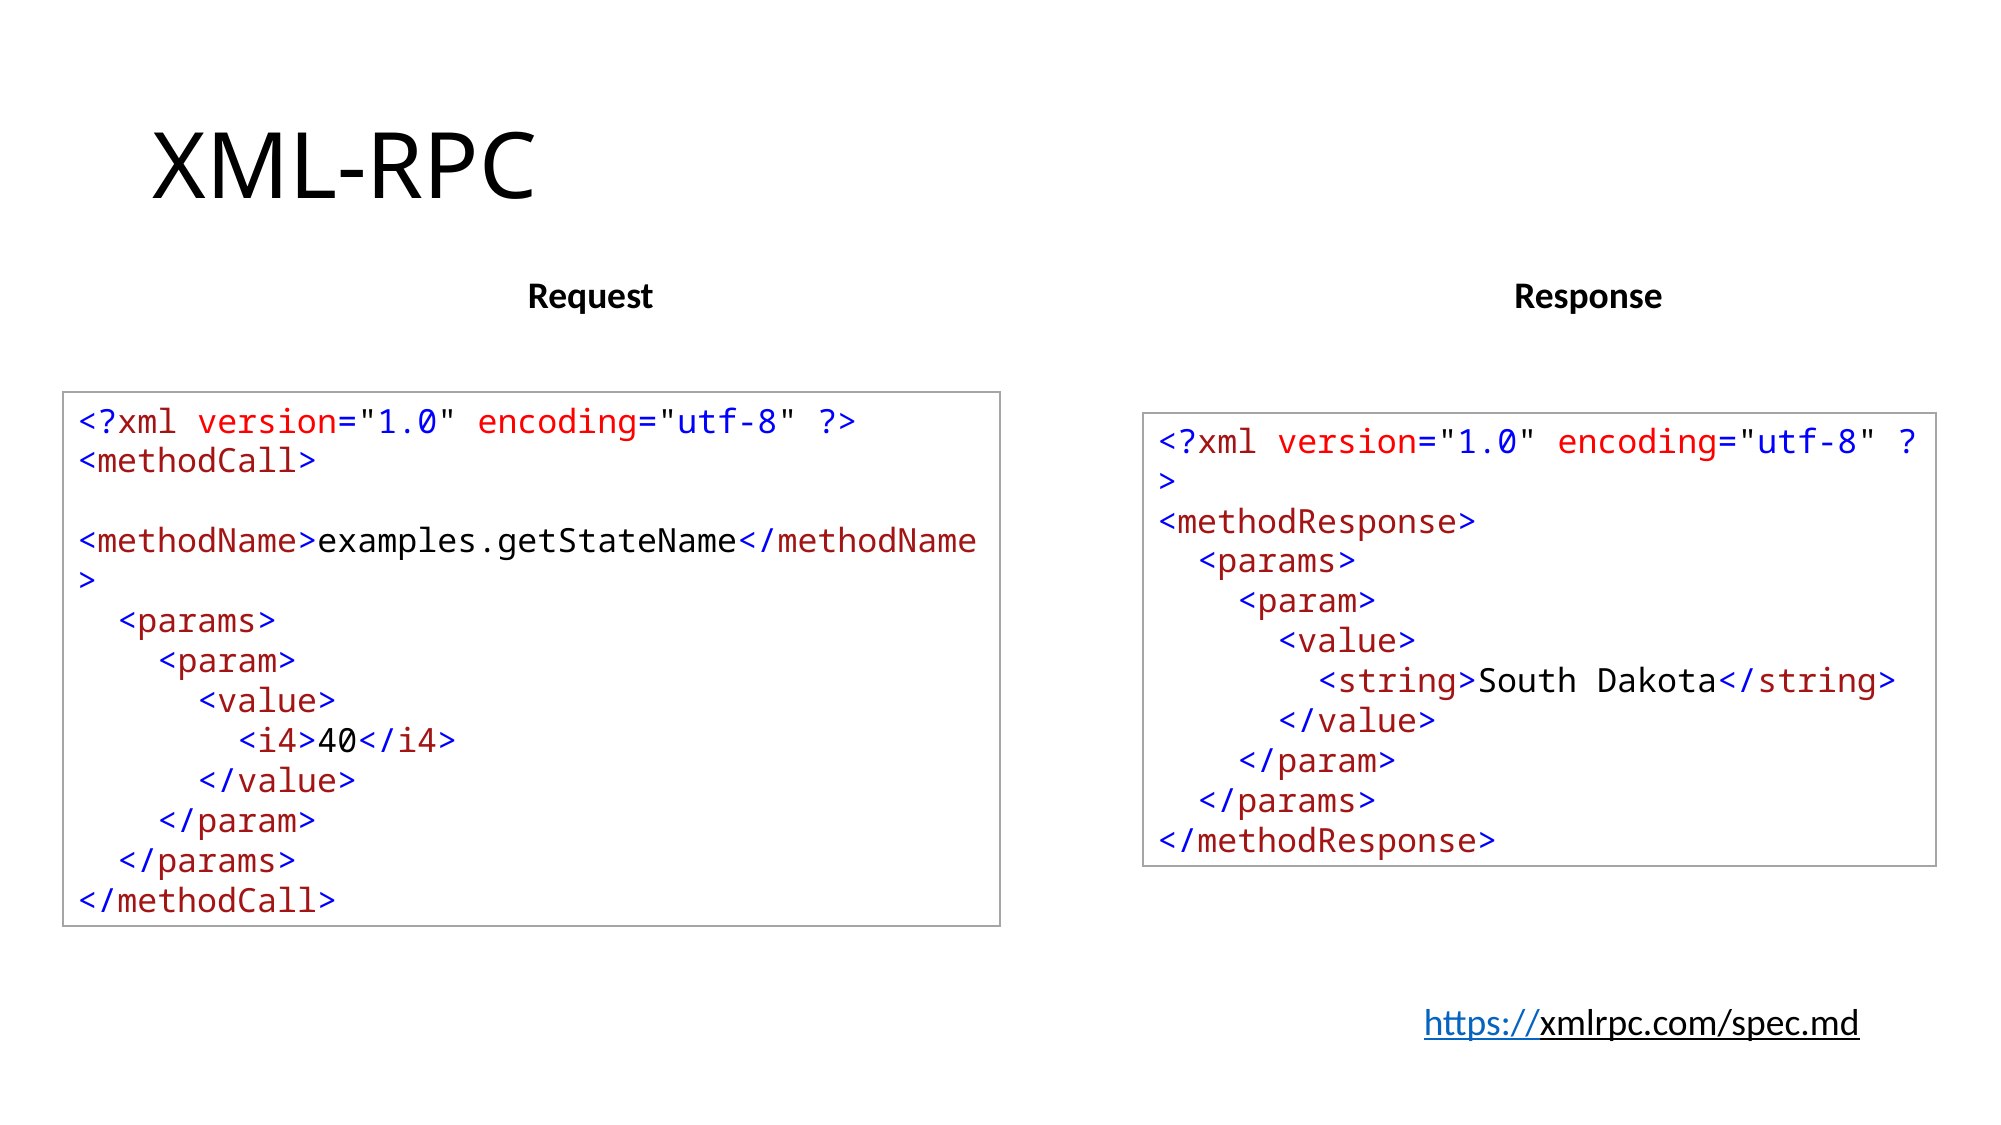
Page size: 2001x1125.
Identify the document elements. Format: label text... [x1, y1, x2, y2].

text_box <?xml version="1.0" encoding="utf-8" ?> <methodCall> <methodName>examples.getStateName</methodName> <params> <param> <value> <i4>40</i4> </value> </param> </params> </methodCall> [62, 391, 1001, 927]
text_box <?xml version="1.0" encoding="utf-8" ?> <methodResponse> <params> <param> <value> <string>South Dakota</string> </value> </param> </params> </methodResponse> [1142, 412, 1937, 867]
title XML-RPC [137, 59, 1863, 278]
text_box Request [513, 263, 669, 324]
text_box Response [1499, 263, 1679, 324]
text_box https://xmlrpc.com/spec.md [1408, 990, 1884, 1050]
